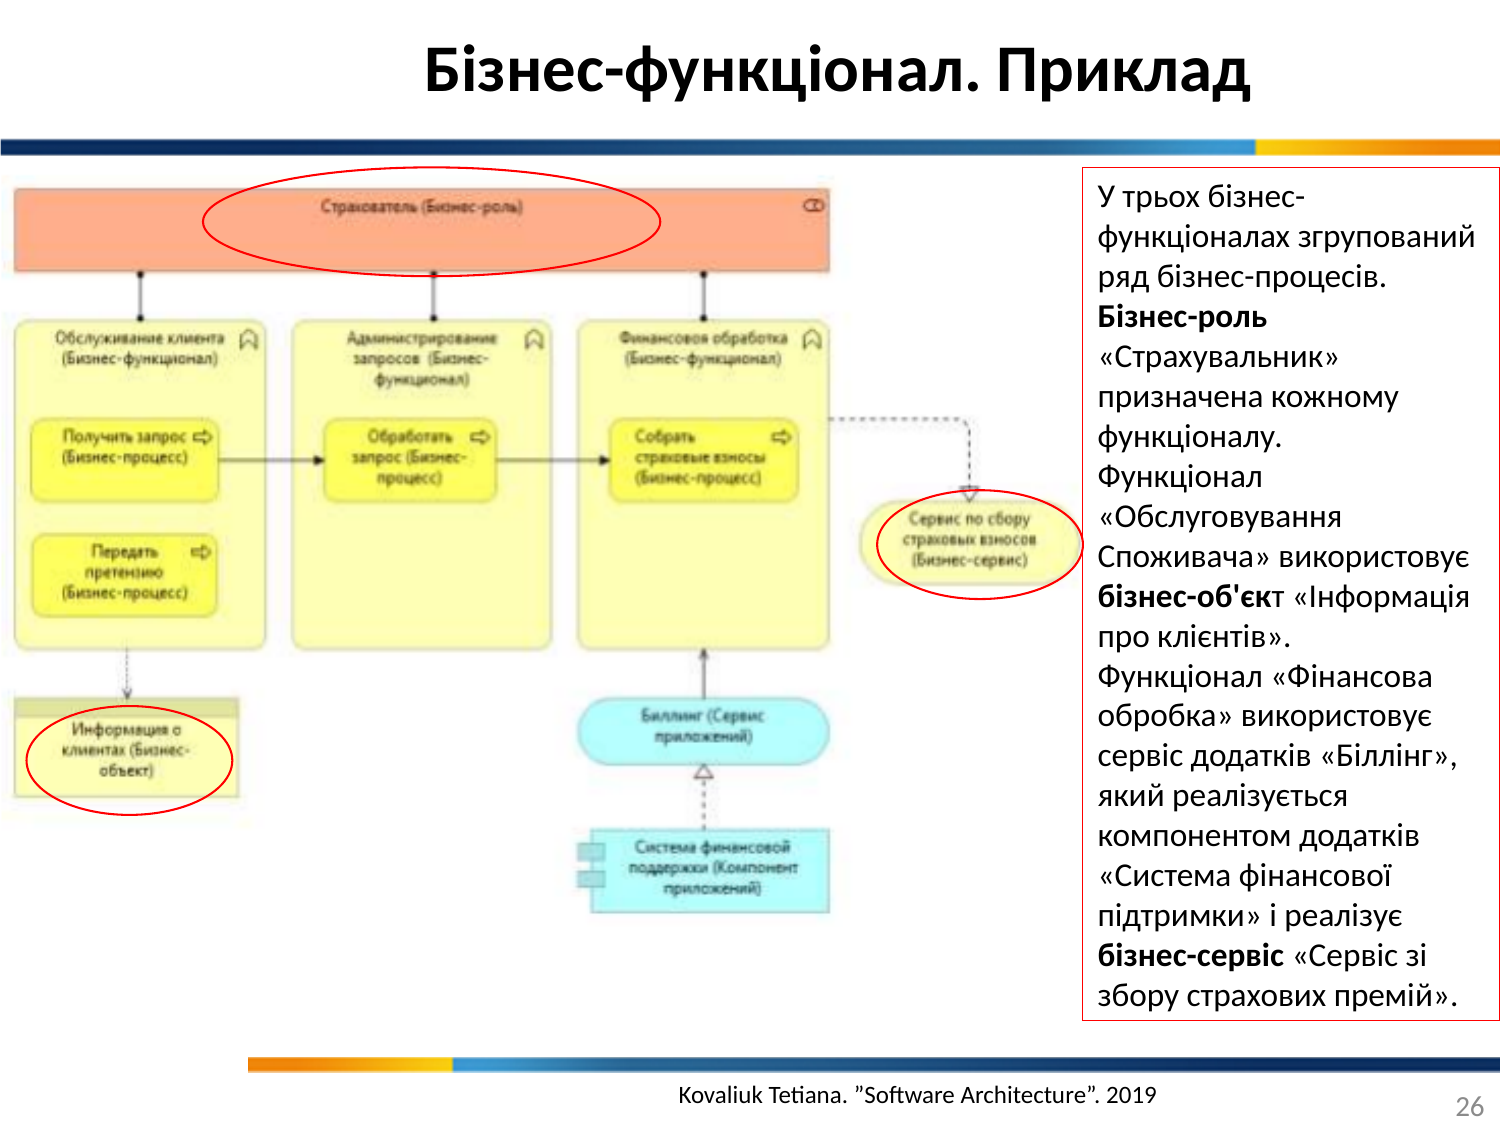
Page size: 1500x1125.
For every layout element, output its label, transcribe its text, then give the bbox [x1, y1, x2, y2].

text_box Бізнес-функціонал. Приклад [409, 17, 1283, 113]
slide_number 26 [1428, 1083, 1500, 1125]
text_box У трьох бізнес-функціоналах згрупований ряд бізнес-процесів. Бізнес-роль «Страхувальник» призначена кожному функціоналу. Функціонал «Обслуговування Споживача» використовує бізнес-об'єкт «Інформація про клієнтів». Функціонал «Фінансова обробка» використовує сервіс додатків «Біллінг», який реалізується компонентом додатків «Система фінансової підтримки» і реалізує бізнес-сервіс «Сервіс зі збору страхових премій». [1082, 167, 1500, 1021]
picture [2, 139, 1500, 155]
picture [0, 163, 1083, 929]
picture [248, 1057, 1500, 1073]
